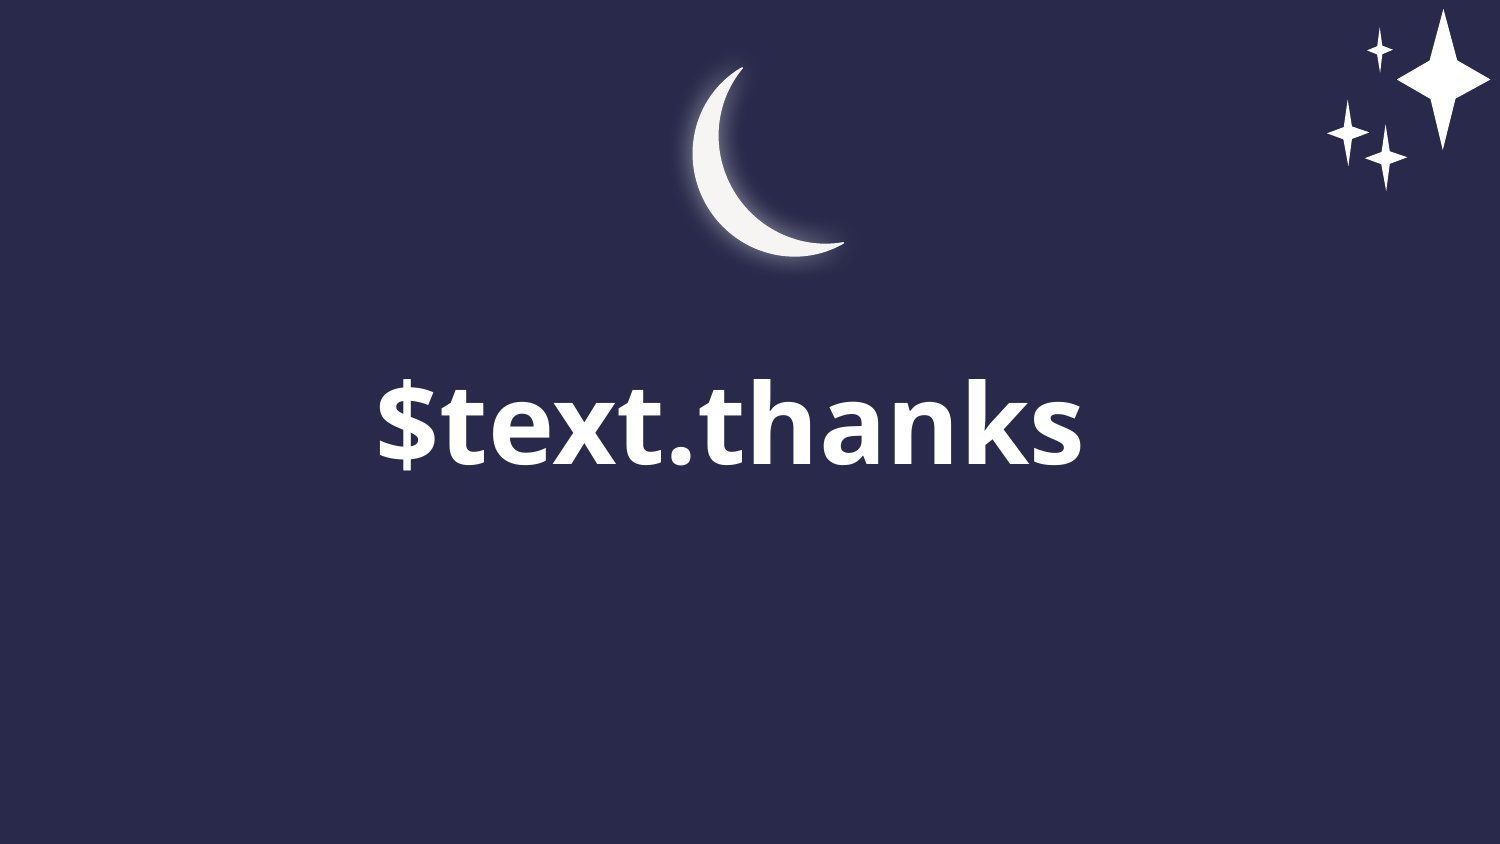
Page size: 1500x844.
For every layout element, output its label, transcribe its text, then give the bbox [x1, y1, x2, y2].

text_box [1326, 8, 1491, 192]
text_box [693, 67, 844, 256]
text_box $text.thanks [277, 336, 1185, 504]
